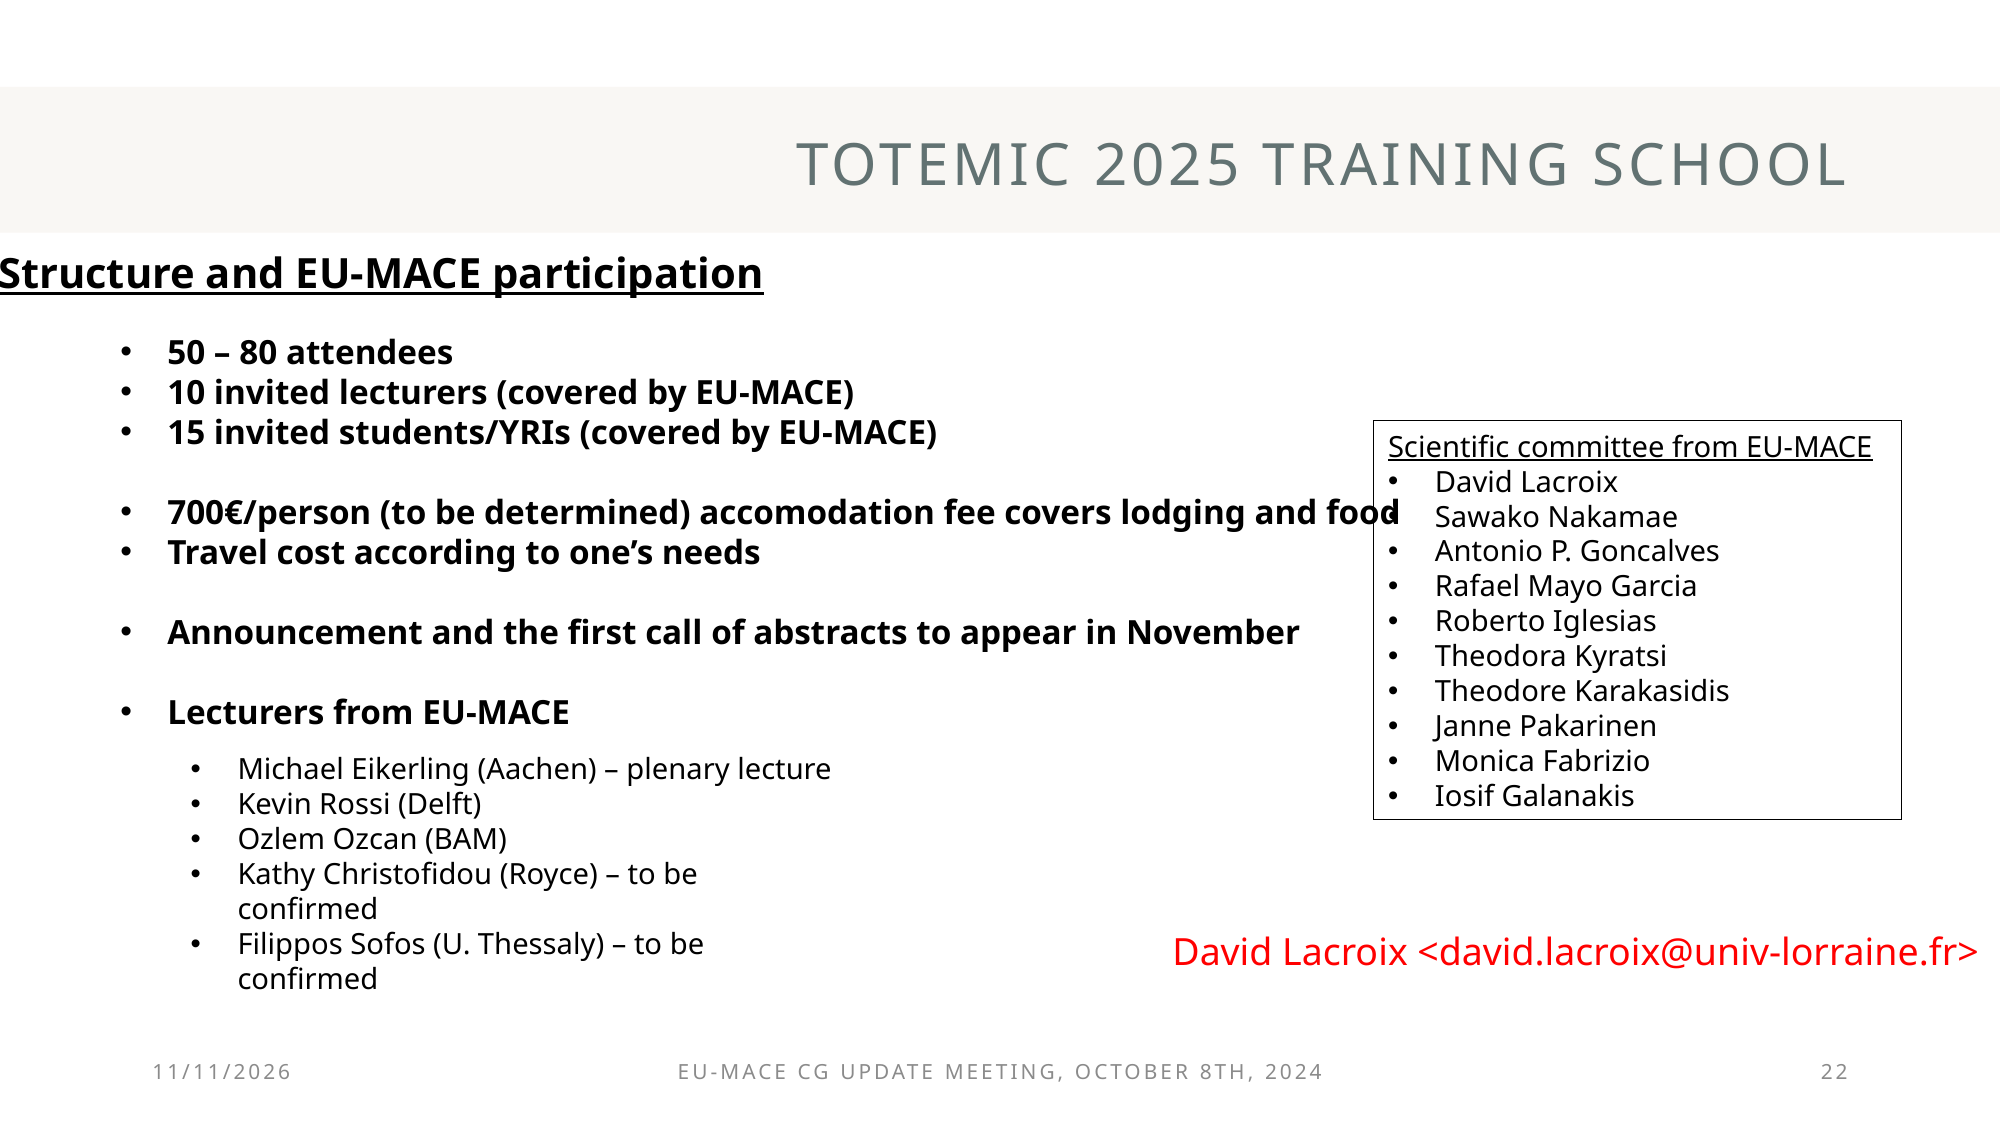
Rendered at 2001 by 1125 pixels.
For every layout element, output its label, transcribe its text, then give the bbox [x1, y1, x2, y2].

text_box Scientific committee from EU-MACE David Lacroix Sawako Nakamae Antonio P. Goncalves Rafael Mayo Garcia Roberto Iglesias Theodora Kyratsi Theodore Karakasidis Janne Pakarinen Monica Fabrizio Iosif Galanakis [1373, 420, 1902, 820]
text_box 50 – 80 attendees 10 invited lecturers (covered by EU-MACE) 15 invited students/YRIs (covered by EU-MACE) 700€/person (to be determined) accomodation fee covers lodging and food Travel cost according to one’s needs Announcement and the first call of abstracts to appear in November Lecturers from EU-MACE [105, 324, 1903, 739]
title TOTEMIC 2025 training school [137, 106, 1863, 226]
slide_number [137, 1042, 588, 1103]
slide_number 22 [1412, 1042, 1863, 1103]
text_box Michael Eikerling (Aachen) – plenary lecture Kevin Rossi (Delft) Ozlem Ozcan (BAM) Kathy Christofidou (Royce) – to be confirmed Filippos Sofos (U. Thessaly) – to be confirmed [175, 743, 850, 1038]
text_box Structure and EU-MACE participation [0, 239, 779, 305]
text_box David Lacroix <david.lacroix@univ-lorraine.fr> [1157, 920, 1995, 981]
footer EU-MACE CG update meeting, October 8th, 2024 [662, 1042, 1338, 1103]
